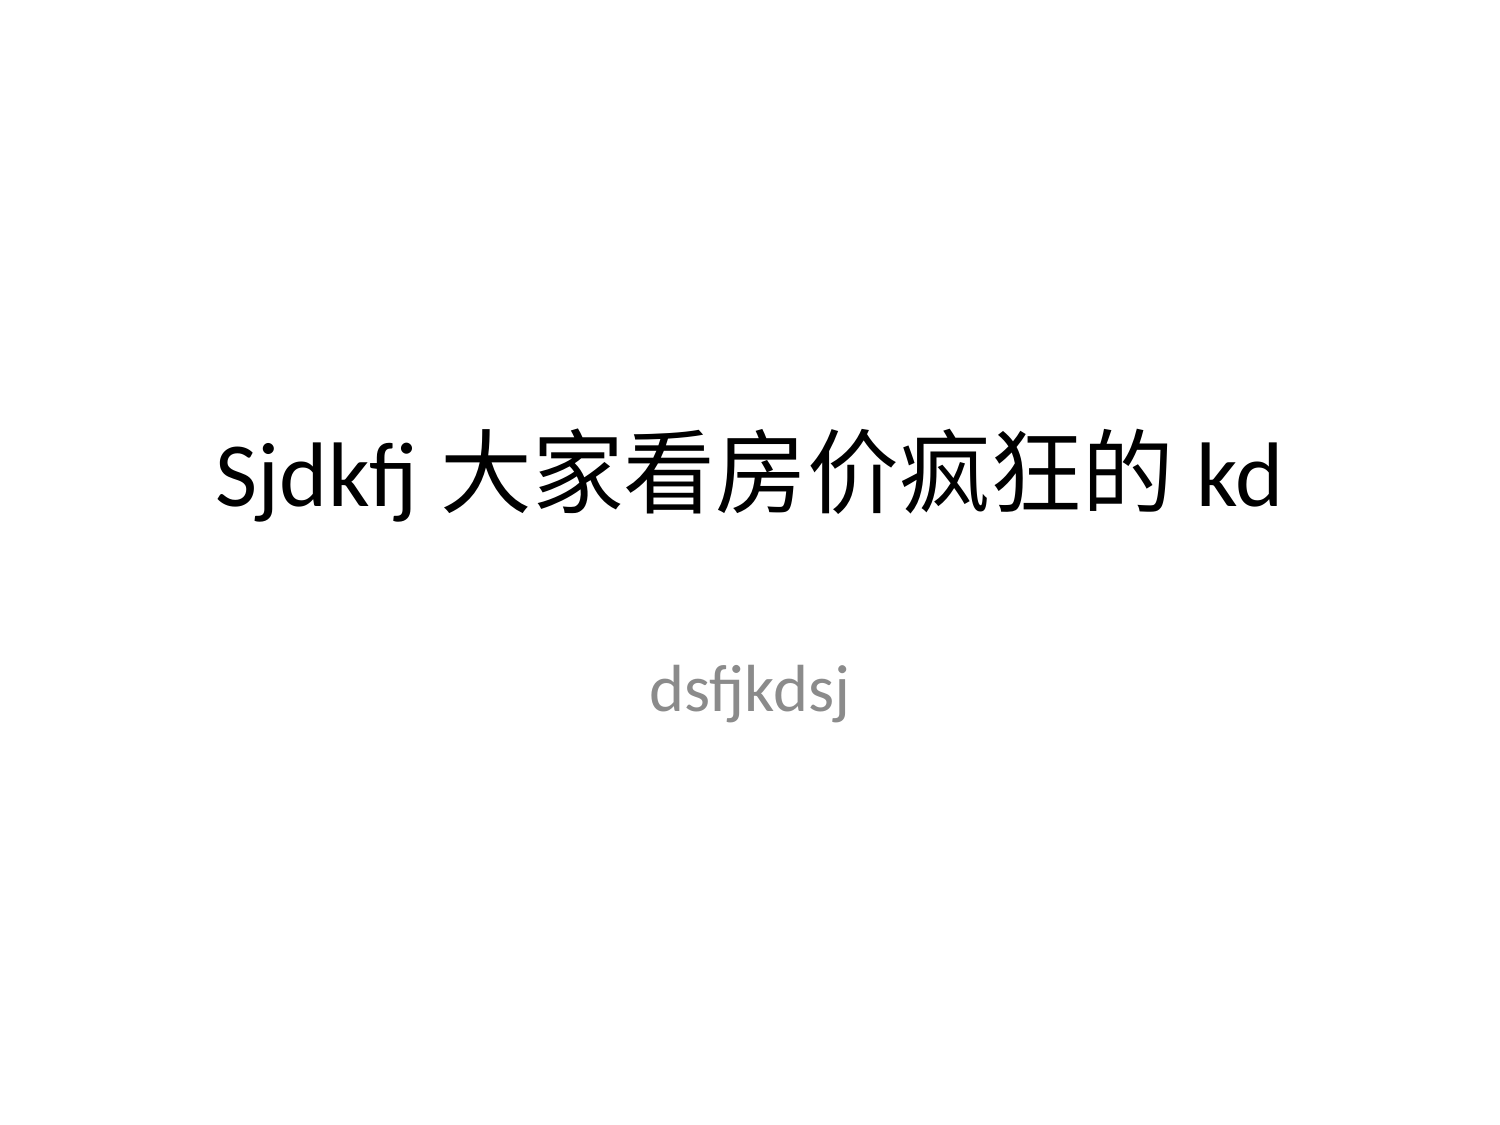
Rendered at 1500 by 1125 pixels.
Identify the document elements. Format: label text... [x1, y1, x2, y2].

title Sjdkfj大家看房价疯狂的kd [112, 349, 1388, 591]
subtitle dsfjkdsj [225, 637, 1275, 925]
